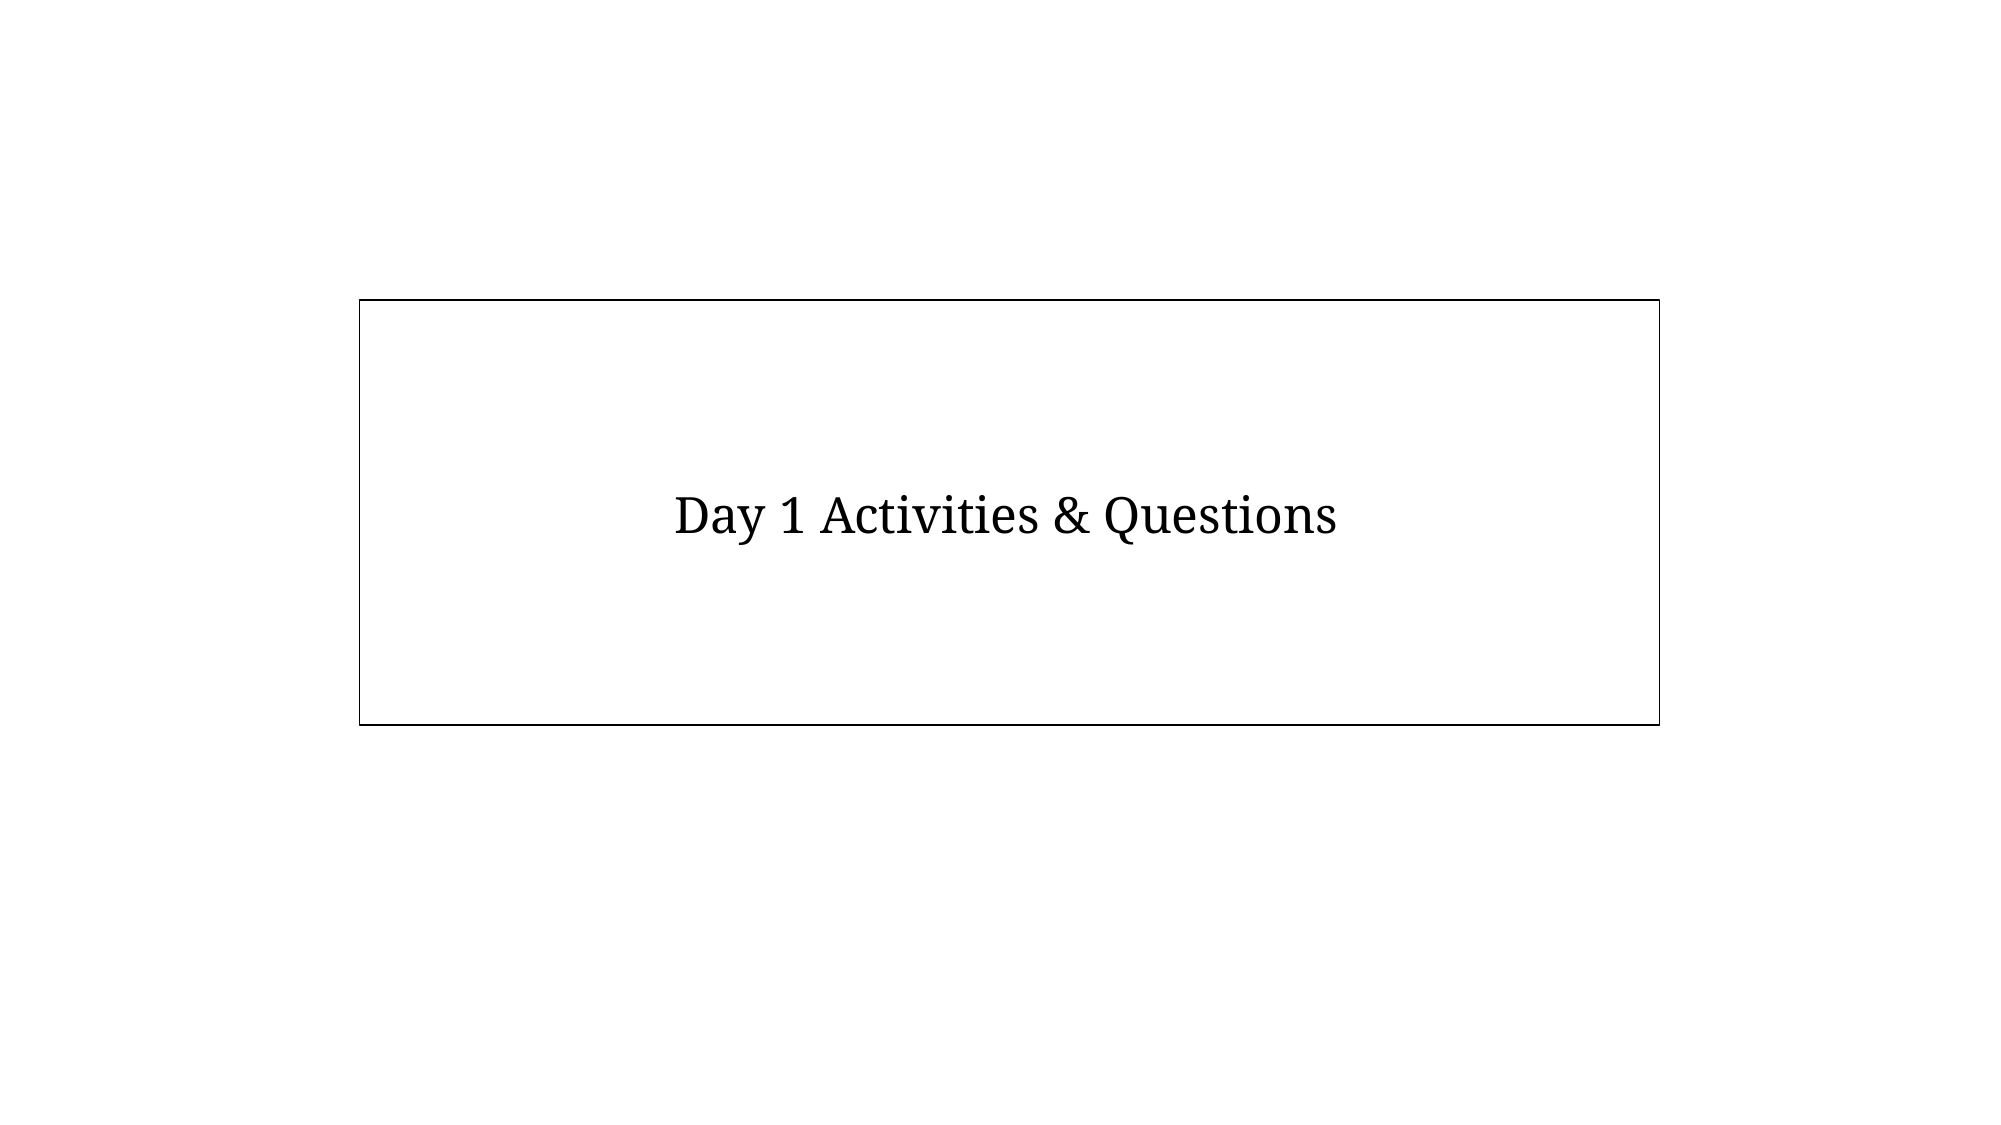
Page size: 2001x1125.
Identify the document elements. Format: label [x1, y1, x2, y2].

text_box [359, 299, 1660, 725]
